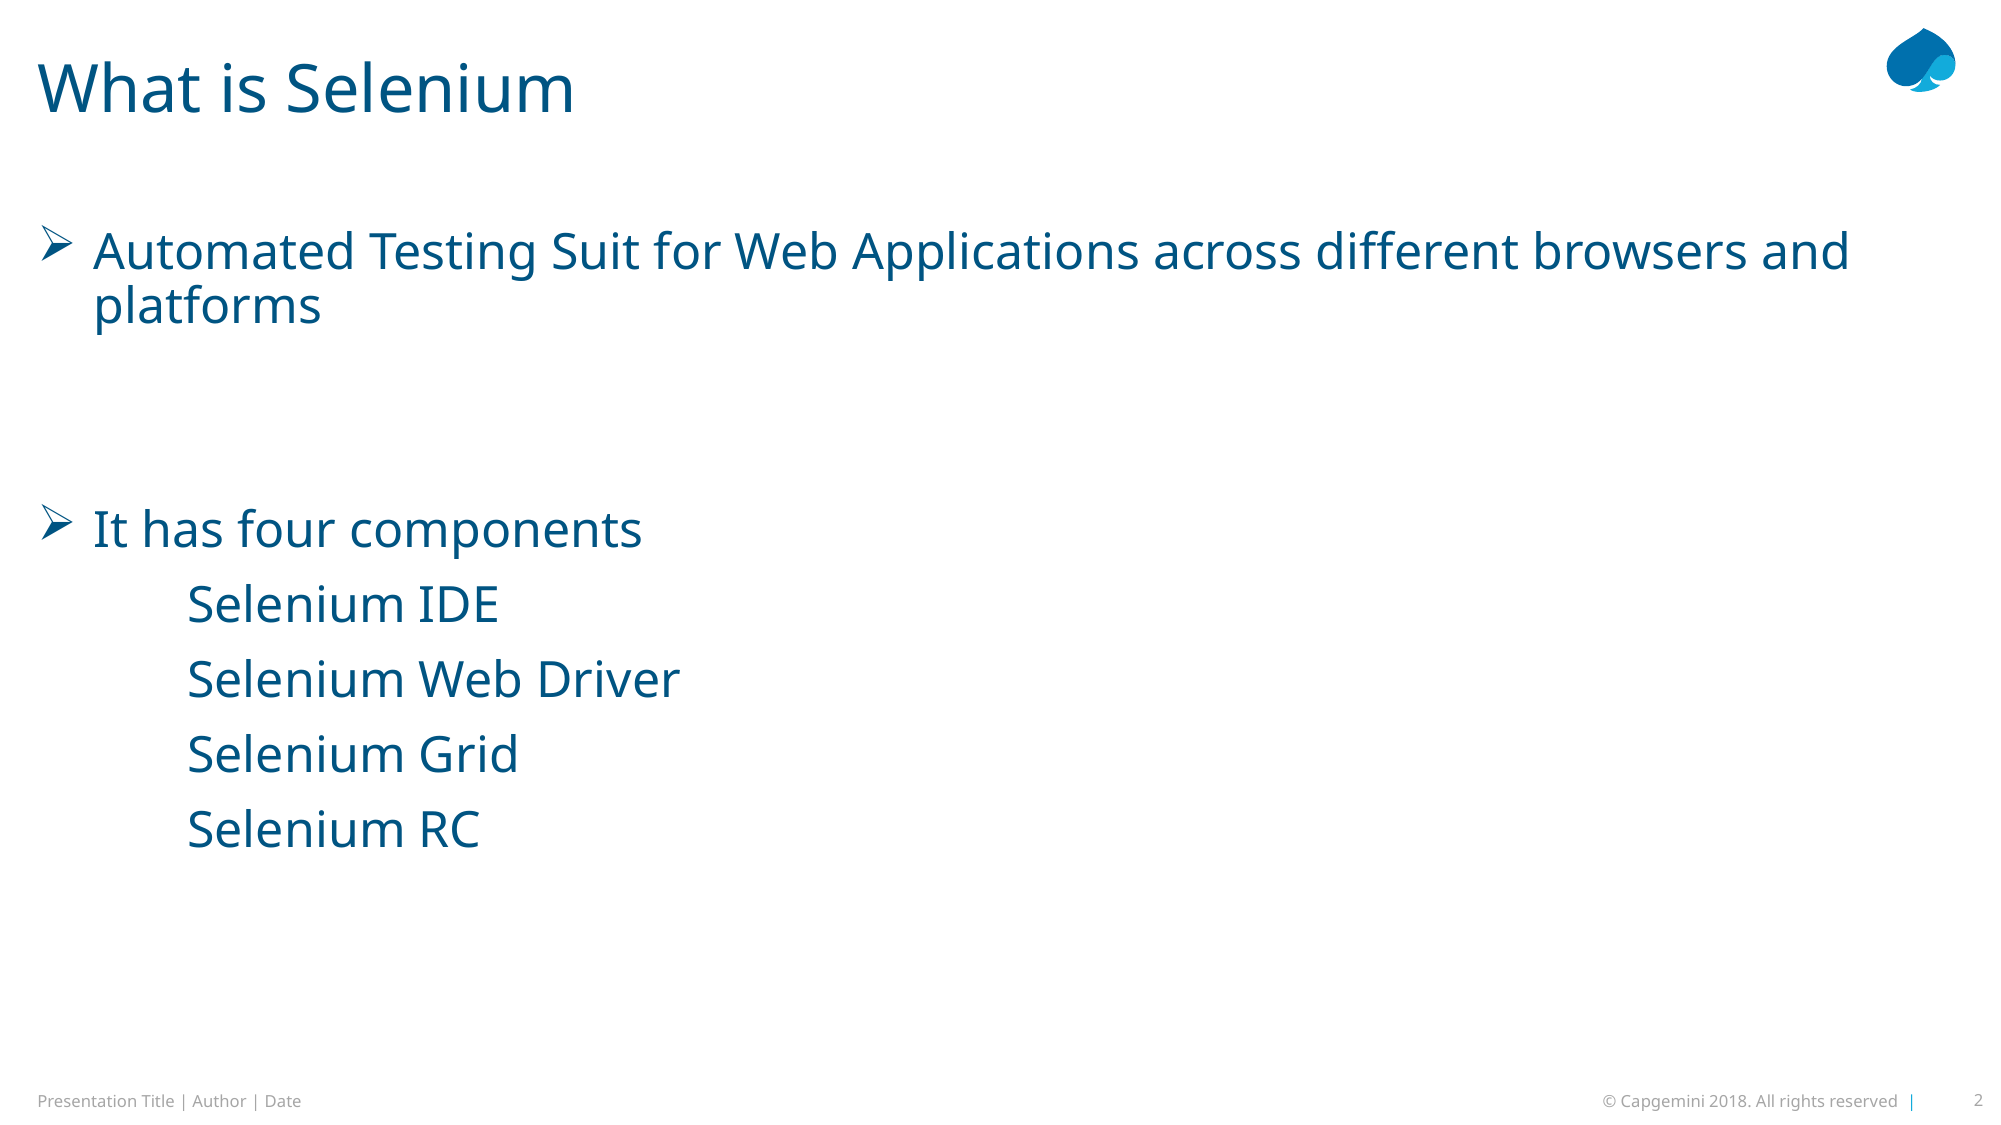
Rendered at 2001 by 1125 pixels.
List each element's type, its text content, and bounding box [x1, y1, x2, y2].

list Automated Testing Suit for Web Applications across different browsers and platforms It has four components Selenium IDE Selenium Web Driver Selenium Grid Selenium RC [37, 226, 1957, 1031]
title What is Selenium [37, 0, 1863, 182]
